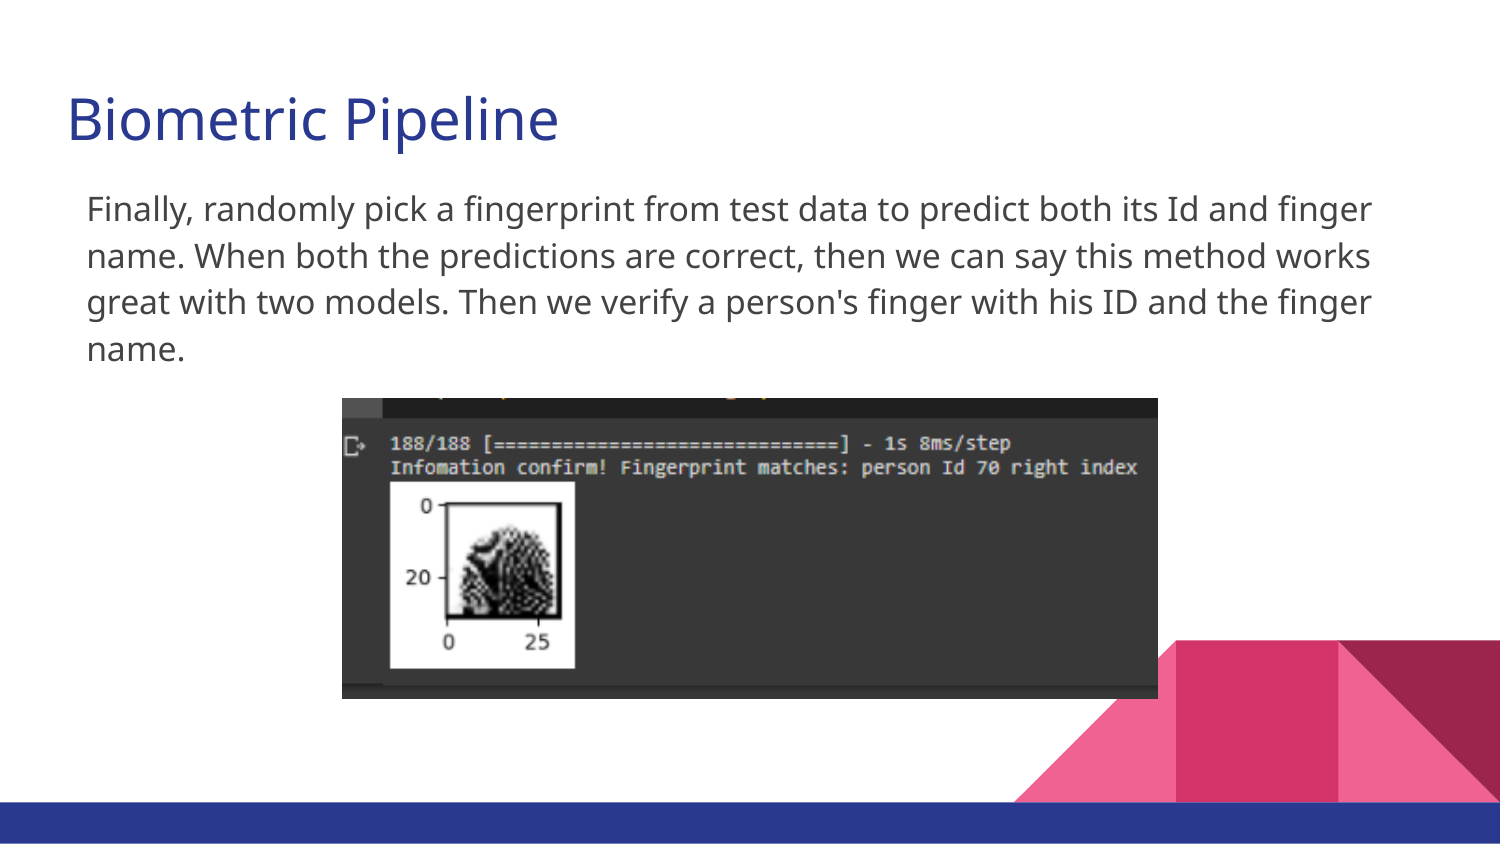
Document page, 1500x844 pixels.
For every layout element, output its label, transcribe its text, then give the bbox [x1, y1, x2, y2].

picture [342, 397, 1158, 699]
list Finally, randomly pick a fingerprint from test data to predict both its Id and finger name. When both the predictions are correct, then we can say this method works great with two models. Then we verify a person's finger with his ID and the finger name. [71, 166, 1469, 383]
title Biometric Pipeline [51, 67, 1449, 167]
